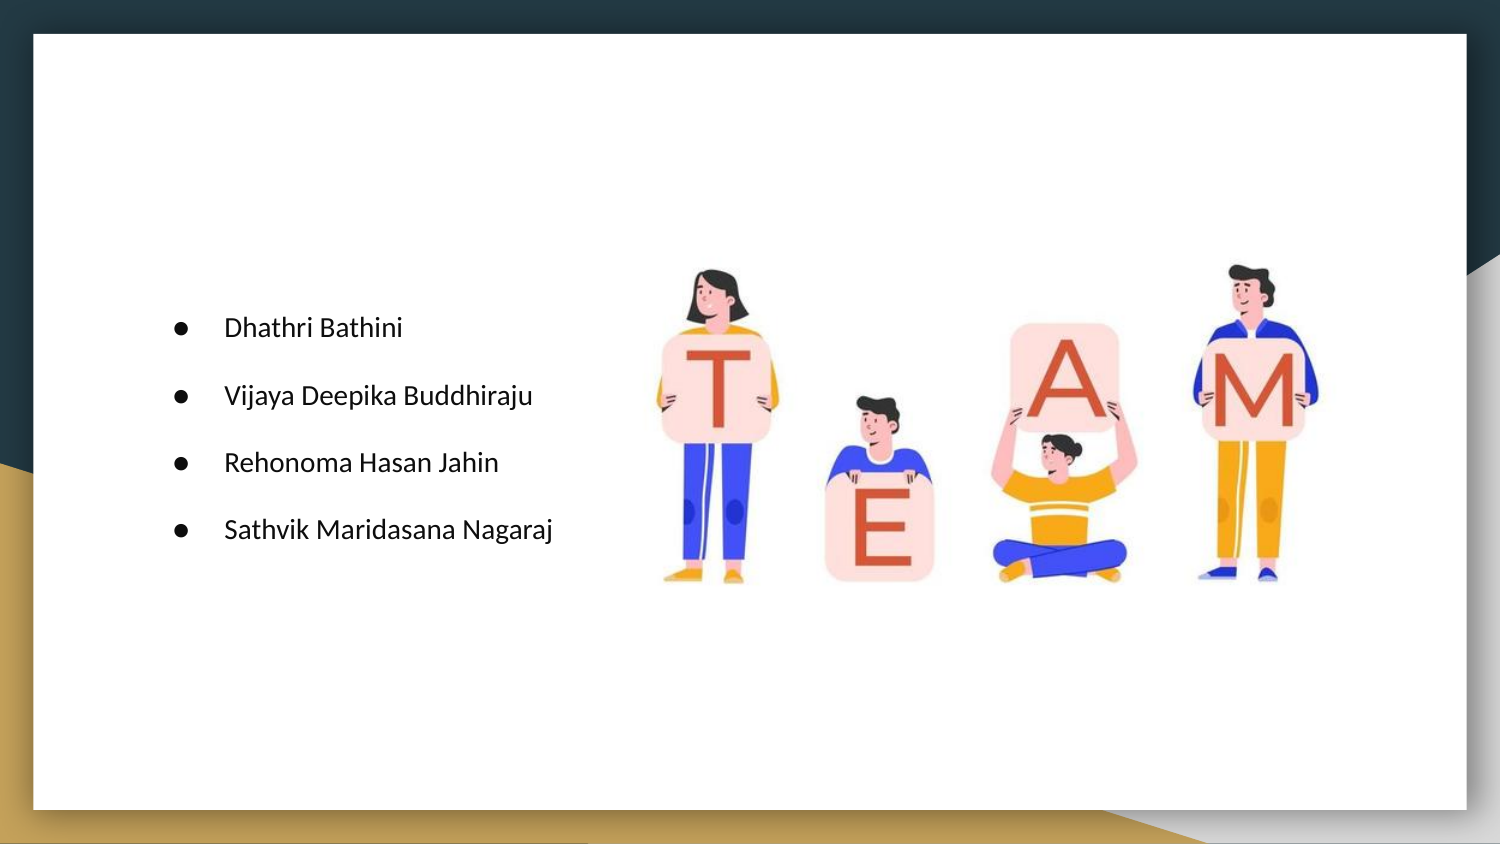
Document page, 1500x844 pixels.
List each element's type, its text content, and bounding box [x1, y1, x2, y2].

picture [624, 181, 1346, 662]
list Dhathri Bathini Vijaya Deepika Buddhiraju Rehonoma Hasan Jahin Sathvik Maridasana Nagaraj [134, 243, 616, 646]
